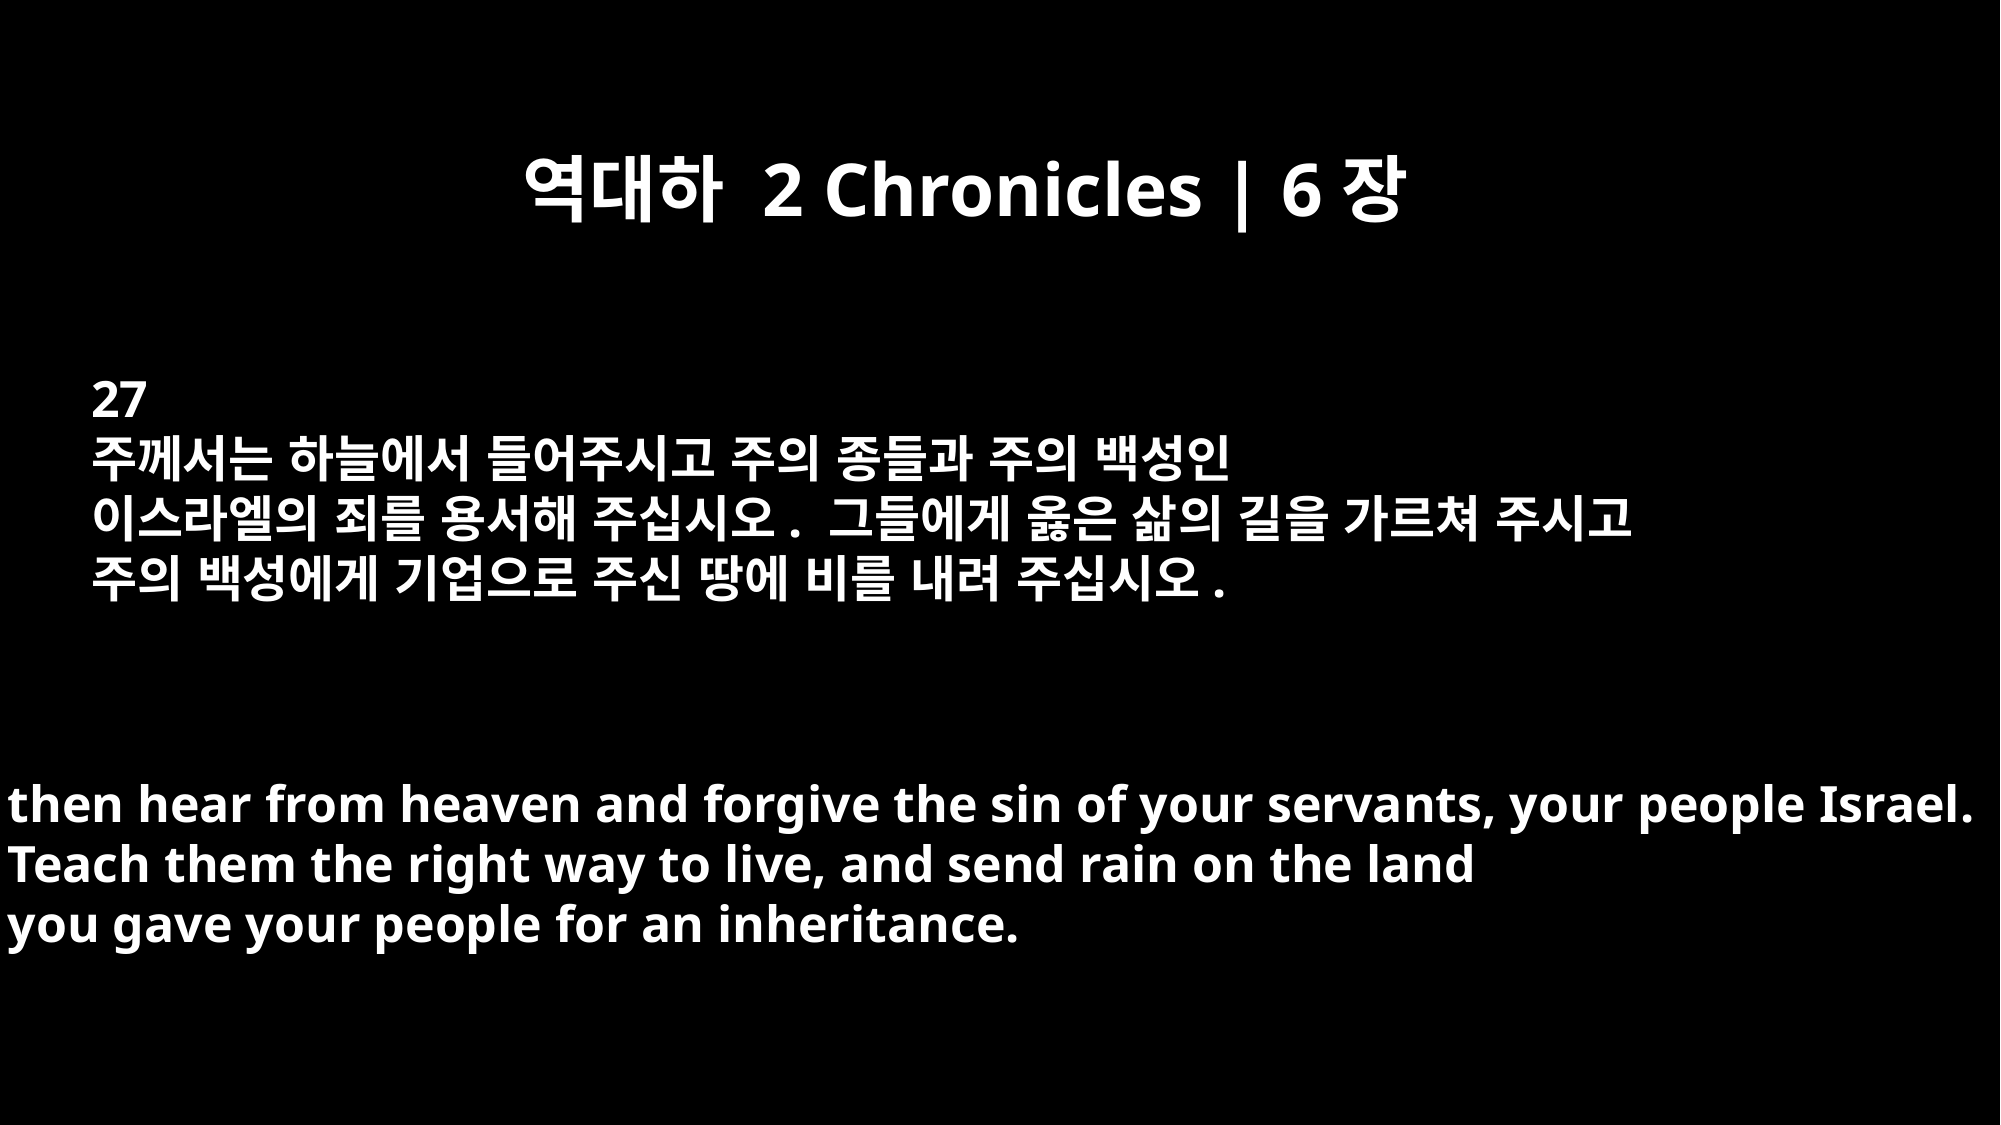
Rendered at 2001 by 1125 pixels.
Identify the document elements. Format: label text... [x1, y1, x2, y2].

text_box 역대하 2 Chronicles | 6장 [507, 136, 1424, 239]
text_box 27 주께서는 하늘에서 들어주시고 주의 종들과 주의 백성인 이스라엘의 죄를 용서해 주십시오. 그들에게 옳은 삶의 길을 가르쳐 주시고 주의 백성에게 기업으로 주신 땅에 비를 내려 주십시오. [76, 359, 1650, 615]
text_box then hear from heaven and forgive the sin of your servants, your people Israel. Teach them the right way to live, and send rain on the land you gave your people for an inheritance. [0, 764, 1991, 960]
